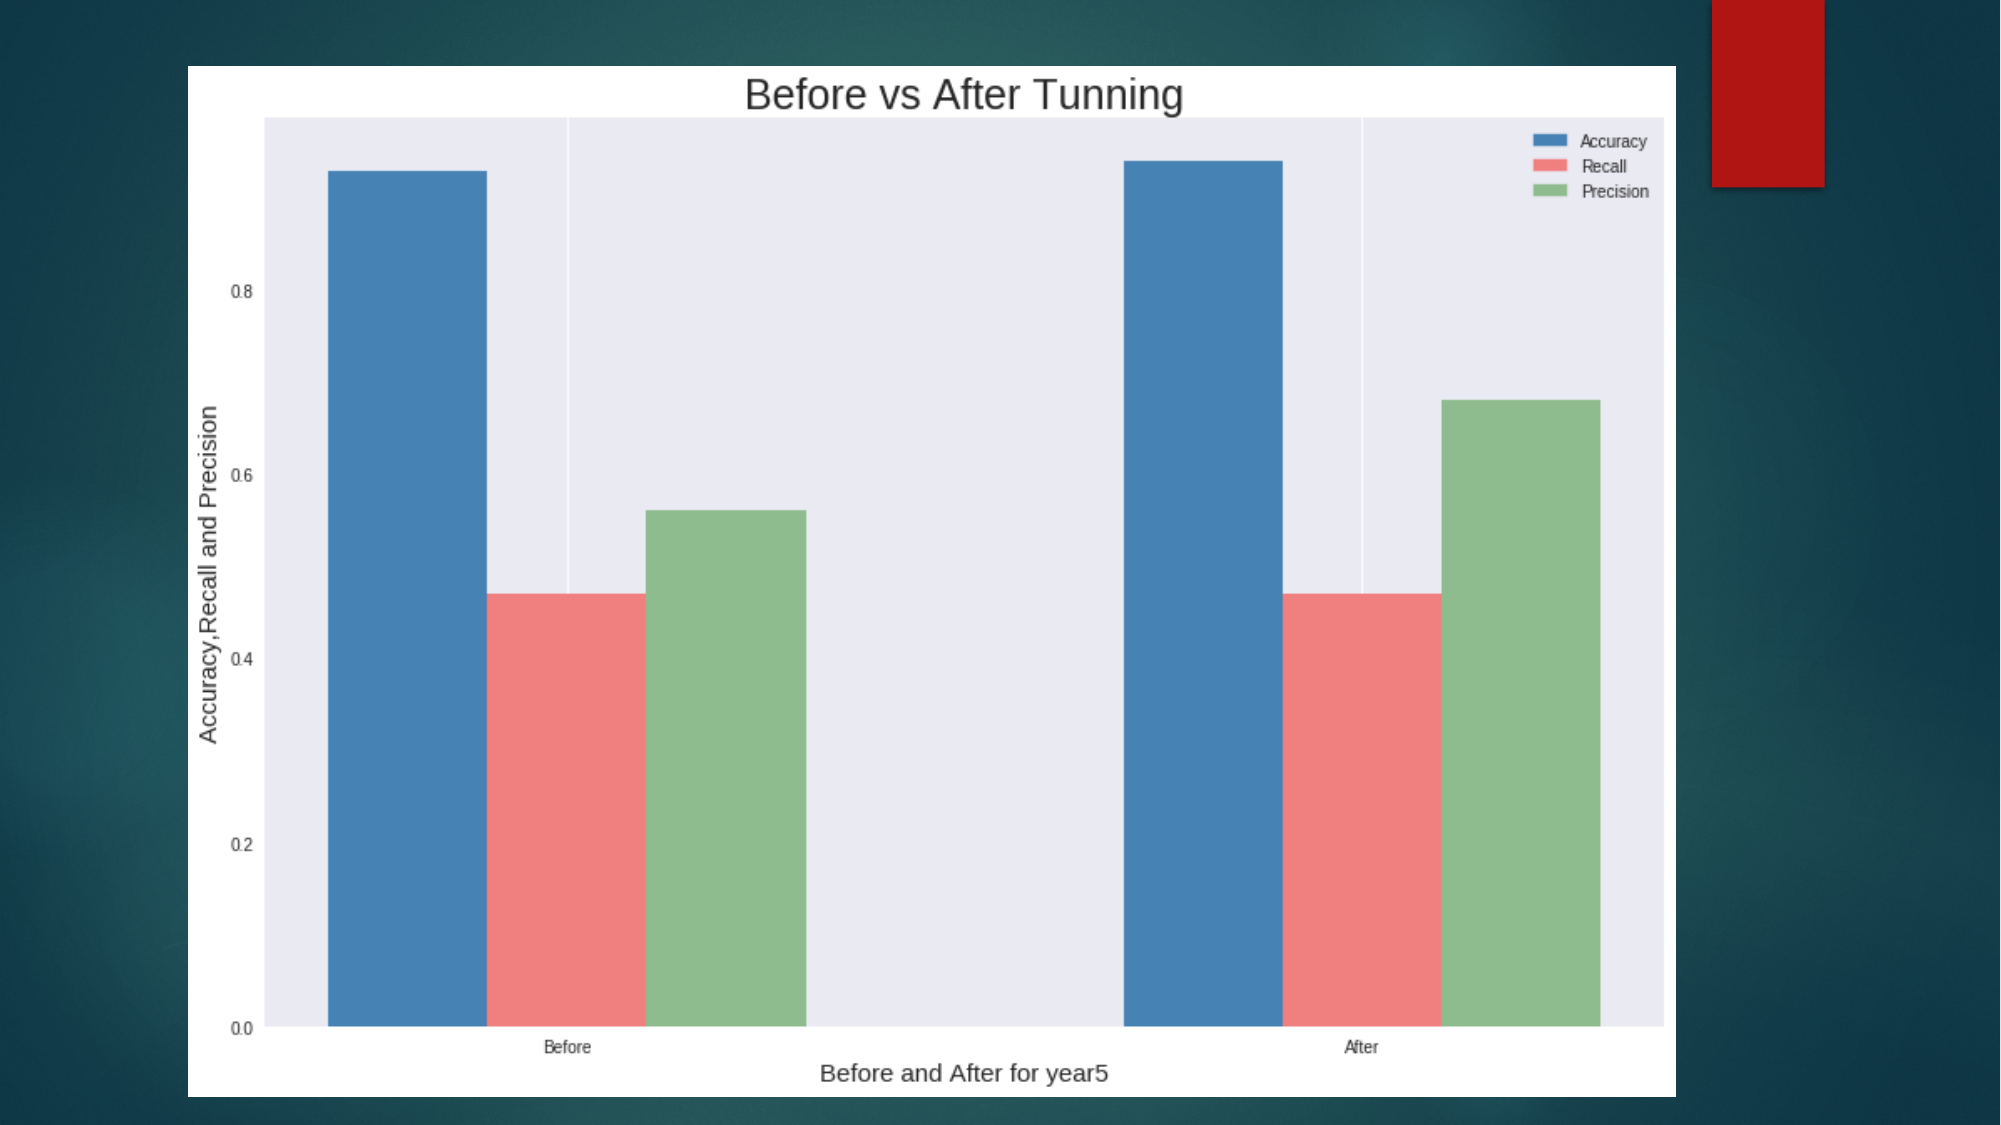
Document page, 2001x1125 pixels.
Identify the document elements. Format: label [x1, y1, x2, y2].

picture [0, 0, 1676, 1125]
